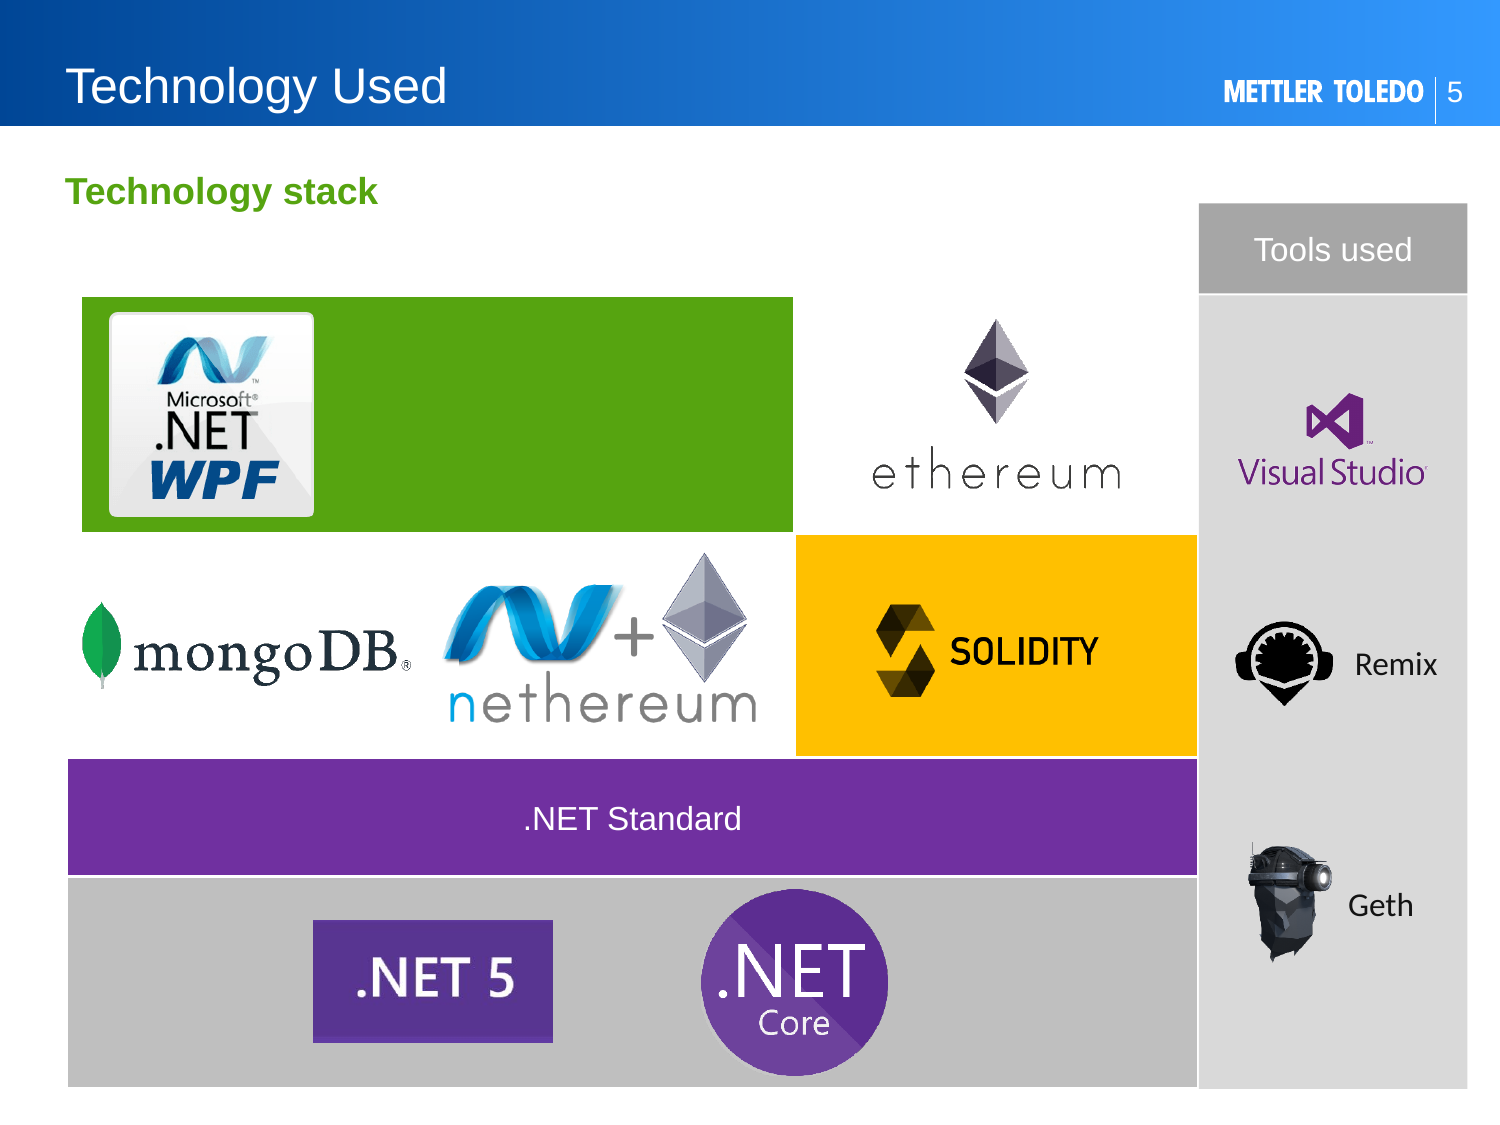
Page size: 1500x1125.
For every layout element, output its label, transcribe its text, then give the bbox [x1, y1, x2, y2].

picture [109, 312, 314, 517]
picture [701, 889, 888, 1076]
text_box [66, 533, 795, 756]
text_box .NET Standard [65, 756, 1198, 878]
text_box [795, 532, 1198, 756]
slide_number 5 [1435, 53, 1500, 125]
title Technology Used [64, 30, 1199, 126]
picture [871, 318, 1120, 489]
picture [440, 546, 764, 742]
picture [80, 599, 414, 690]
text_box Tools used [1198, 203, 1468, 294]
picture [313, 920, 553, 1043]
text_box [1198, 295, 1468, 1089]
text_box [79, 294, 796, 535]
text_box Geth [1348, 882, 1415, 923]
picture [1211, 378, 1455, 500]
picture [1234, 615, 1335, 717]
title Technology stack [64, 166, 1436, 220]
text_box Remix [1354, 641, 1438, 682]
picture [846, 602, 1127, 699]
text_box [66, 878, 1198, 1089]
picture [1247, 842, 1332, 963]
